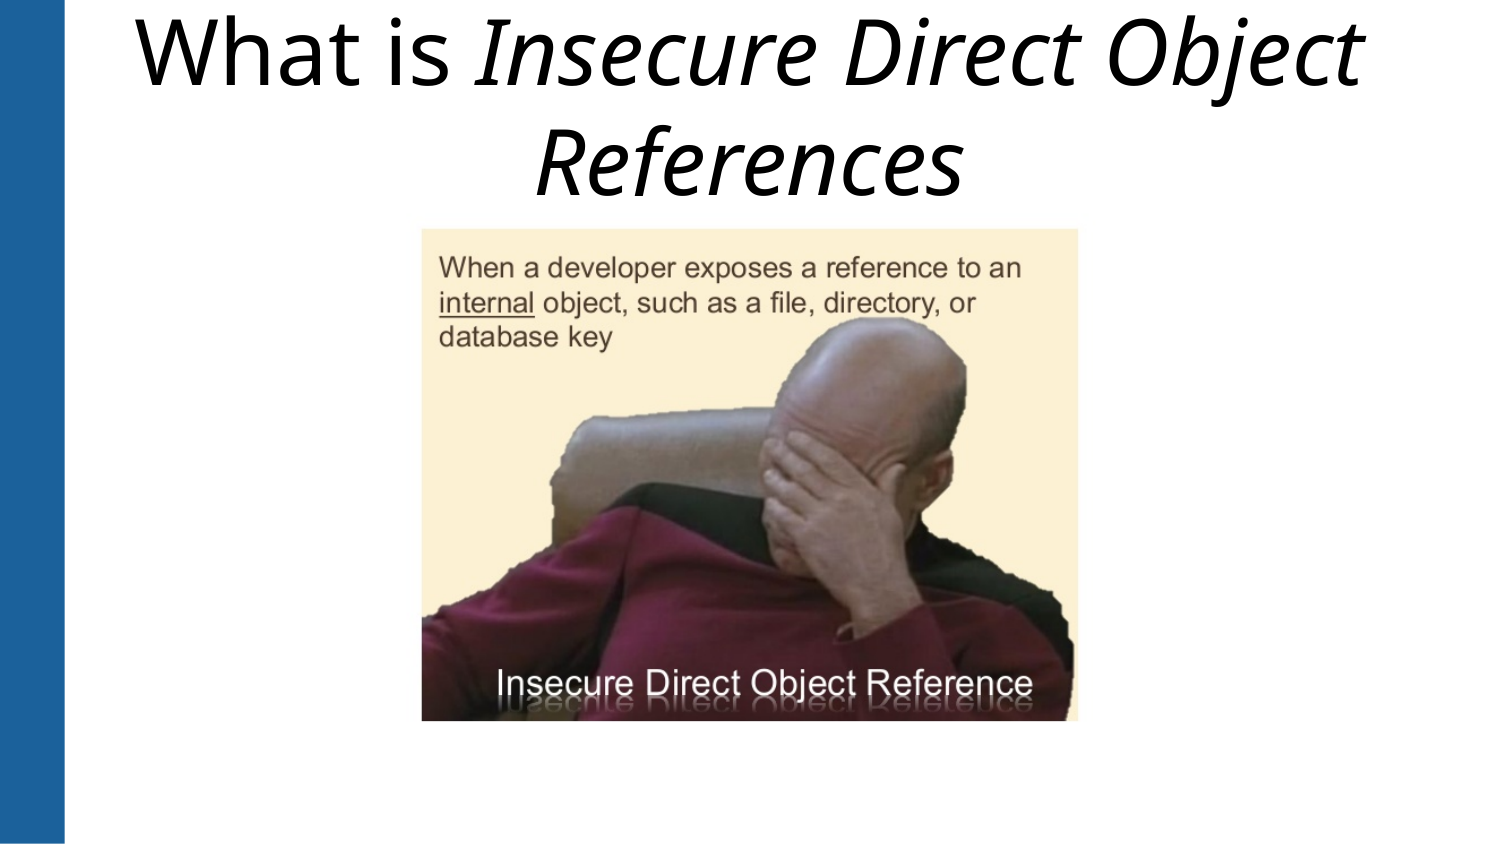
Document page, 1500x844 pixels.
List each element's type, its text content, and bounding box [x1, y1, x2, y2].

text_box What is Insecure Direct Object References [75, 33, 1425, 175]
picture [389, 196, 1111, 754]
